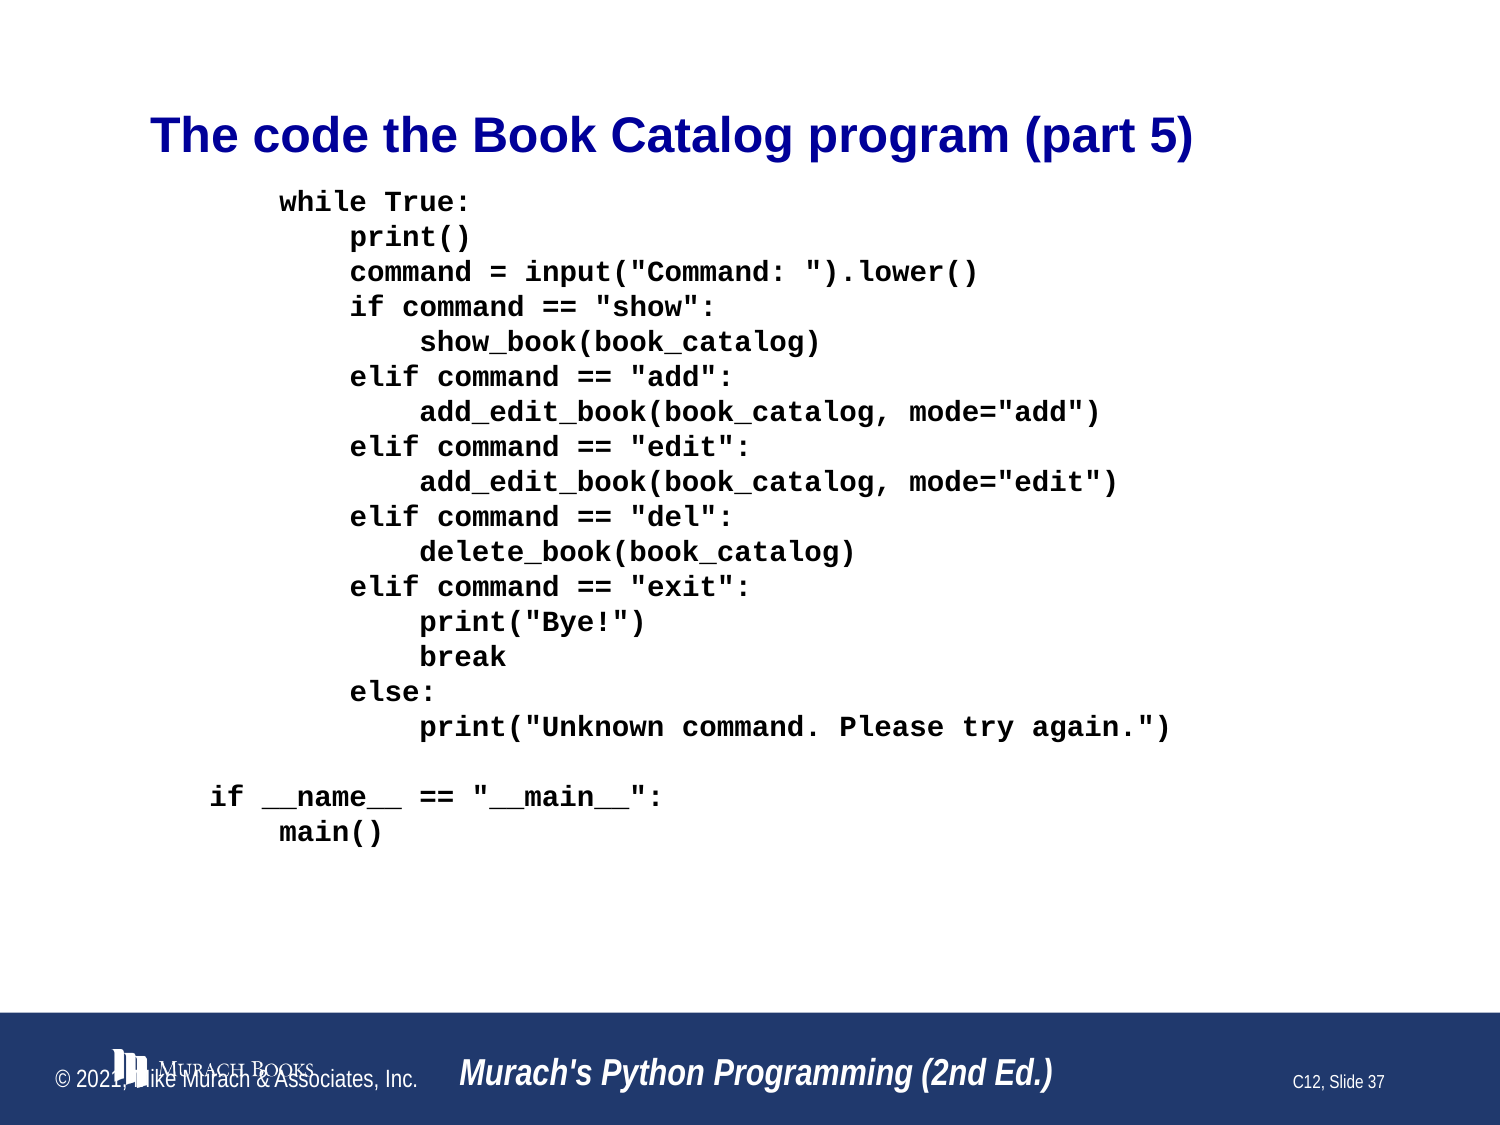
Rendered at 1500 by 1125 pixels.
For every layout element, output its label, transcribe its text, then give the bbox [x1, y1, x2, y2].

title The code the Book Catalog program (part 5) [150, 102, 1350, 164]
footer © 2021, Mike Murach & Associates, Inc. [12, 1025, 463, 1100]
list while True: print() command = input("Command: ").lower() if command == "show": show_book(book_catalog) elif command == "add": add_edit_book(book_catalog, mode="add") elif command == "edit": add_edit_book(book_catalog, mode="edit") elif command == "del": delete_book(book_catalog) elif command == "exit": print("Bye!") break else: print("Unknown command. Please try again.") if __name__ == "__main__": main() [137, 174, 1350, 975]
slide_number C12, Slide 37 [1087, 1025, 1400, 1100]
slide_number Murach's Python Programming (2nd Ed.) [463, 1025, 1075, 1100]
